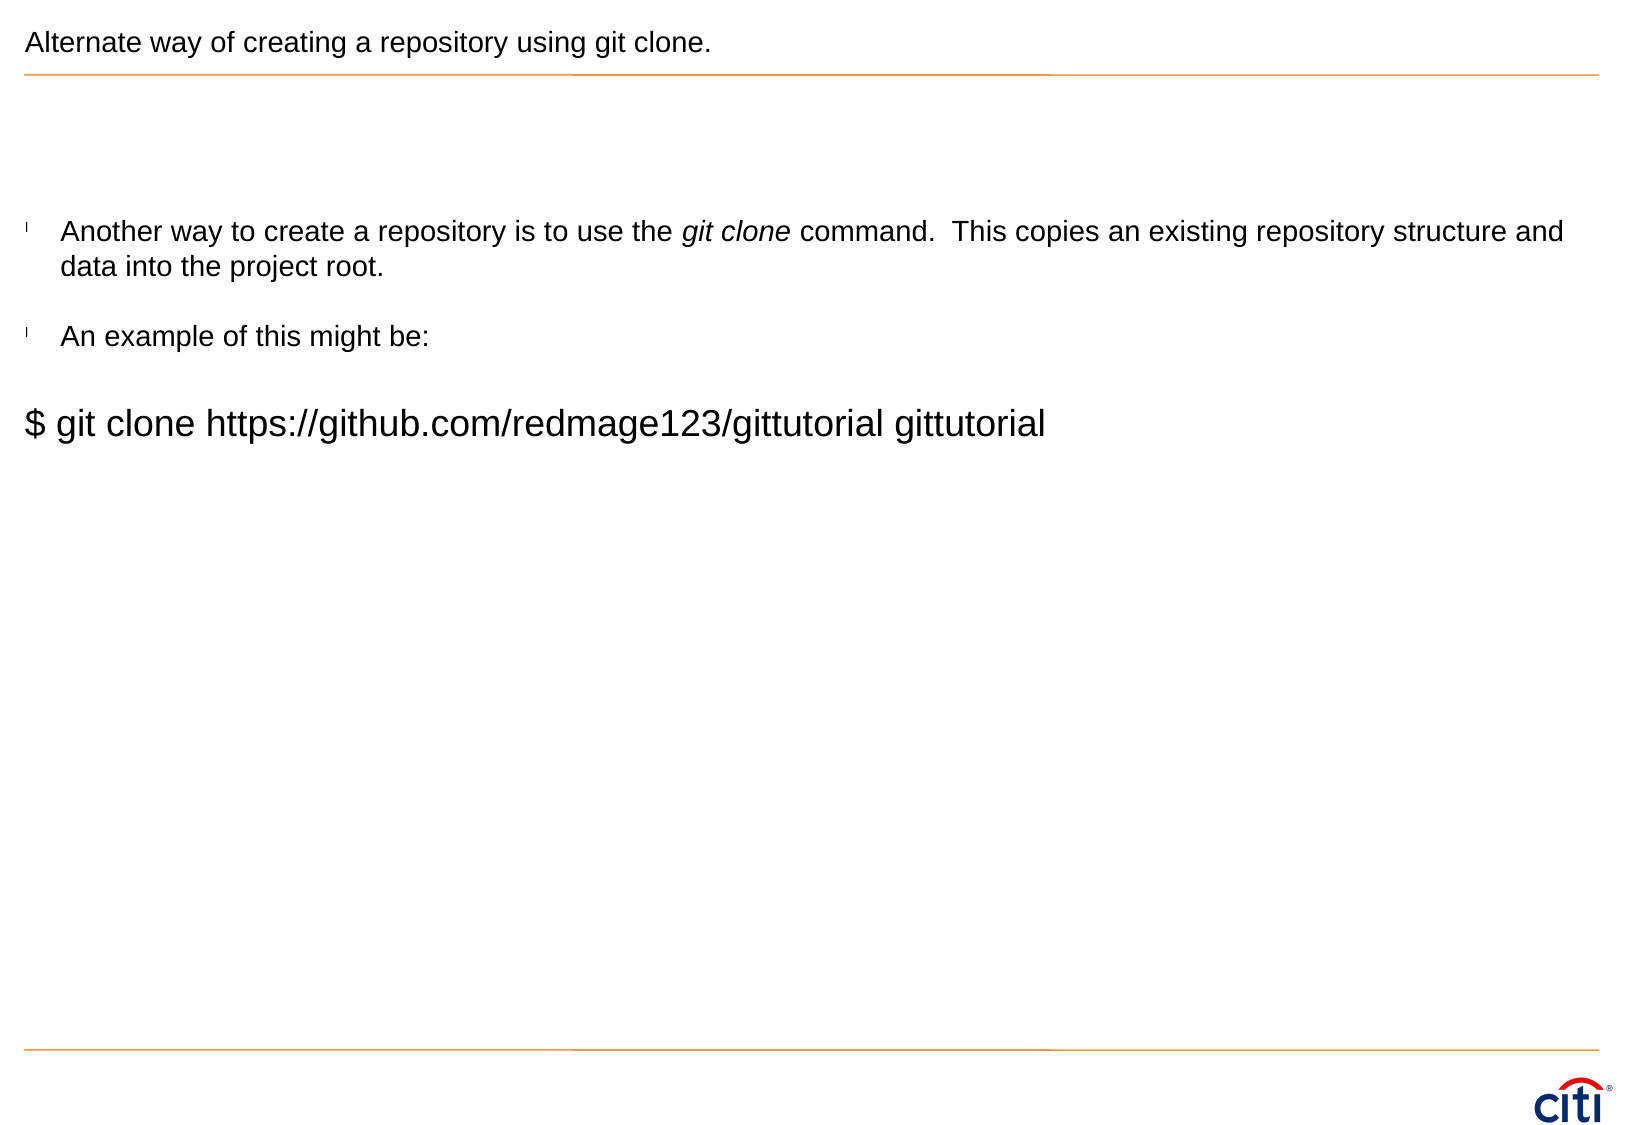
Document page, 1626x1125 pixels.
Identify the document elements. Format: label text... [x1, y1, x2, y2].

table_header $ git clone https://github.com/redmage123/gittutorial gittutorial [10, 395, 1154, 455]
picture [1534, 1077, 1613, 1123]
text_box Another way to create a repository is to use the git clone command. This copies an existing repository structure and data into the project root. An example of this might be: [24, 212, 1600, 1013]
text_box Alternate way of creating a repository using git clone. [24, 9, 1600, 72]
